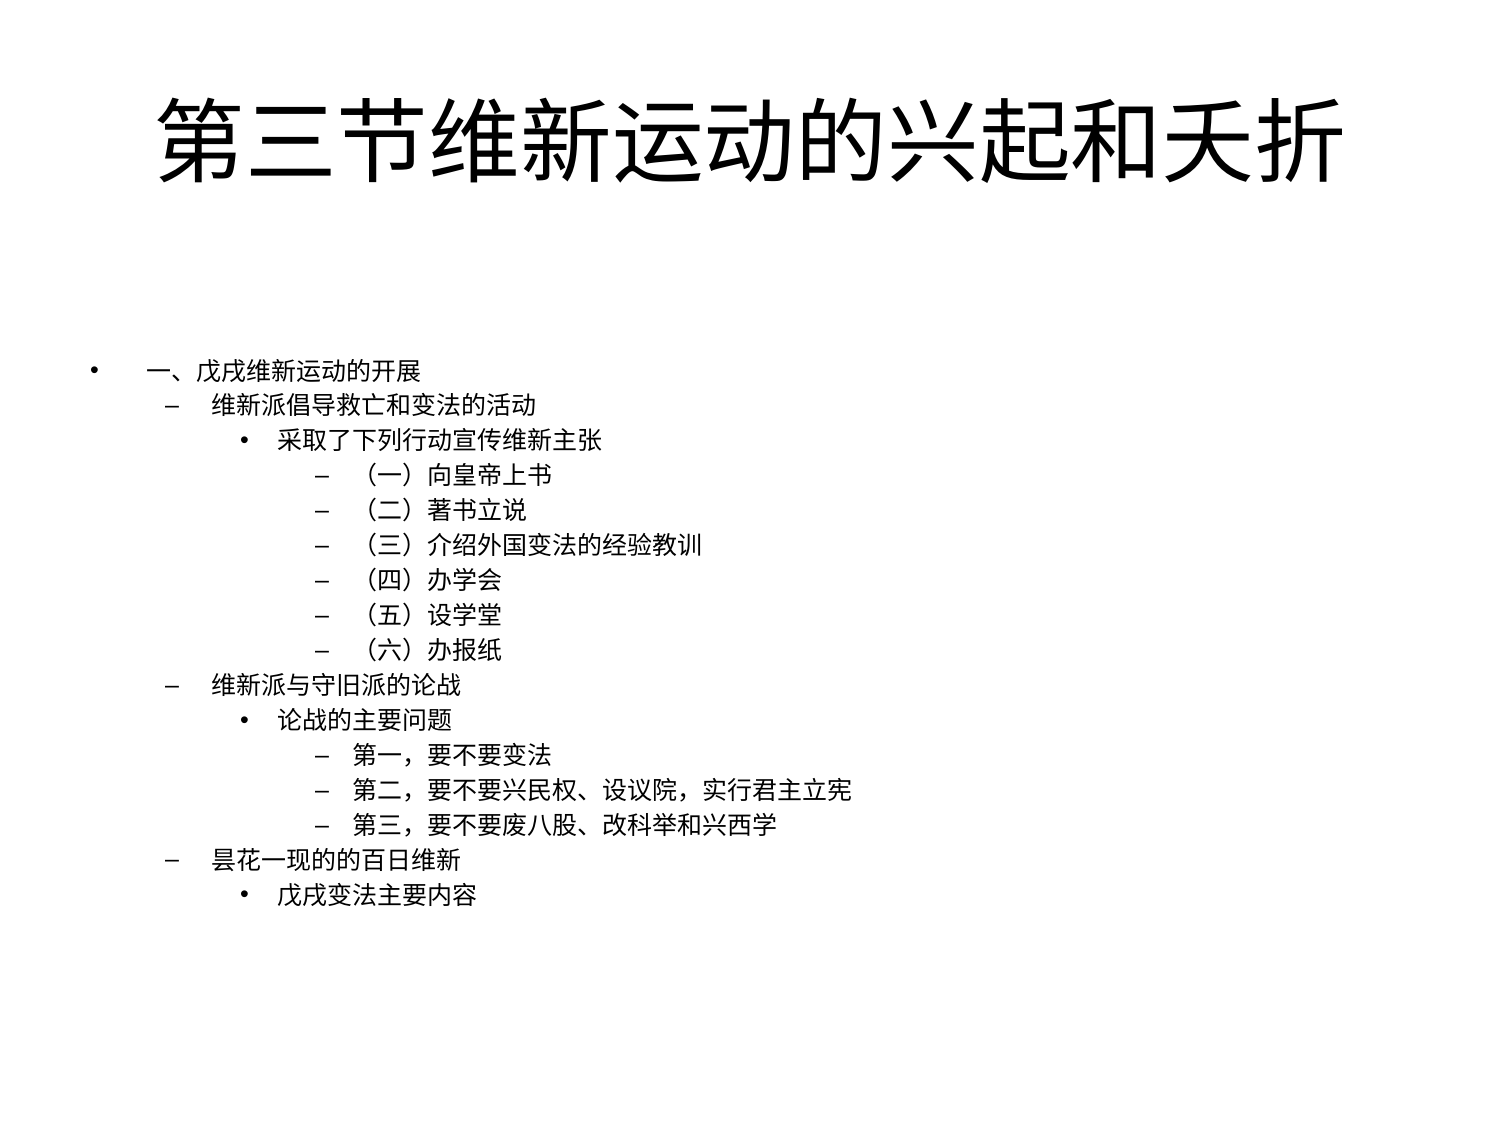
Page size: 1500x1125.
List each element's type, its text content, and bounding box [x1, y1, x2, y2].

list 一、戊戌维新运动的开展 维新派倡导救亡和变法的活动 采取了下列行动宣传维新主张 （一）向皇帝上书 （二）著书立说 （三）介绍外国变法的经验教训 （四）办学会 （五）设学堂 （六）办报纸 维新派与守旧派的论战 论战的主要问题 第一，要不要变法 第二，要不要兴民权、设议院，实行君主立宪 第三，要不要废八股、改科举和兴西学 昙花一现的的百日维新 戊戌变法主要内容 [75, 262, 1425, 1005]
title 第三节维新运动的兴起和夭折 [75, 45, 1425, 233]
